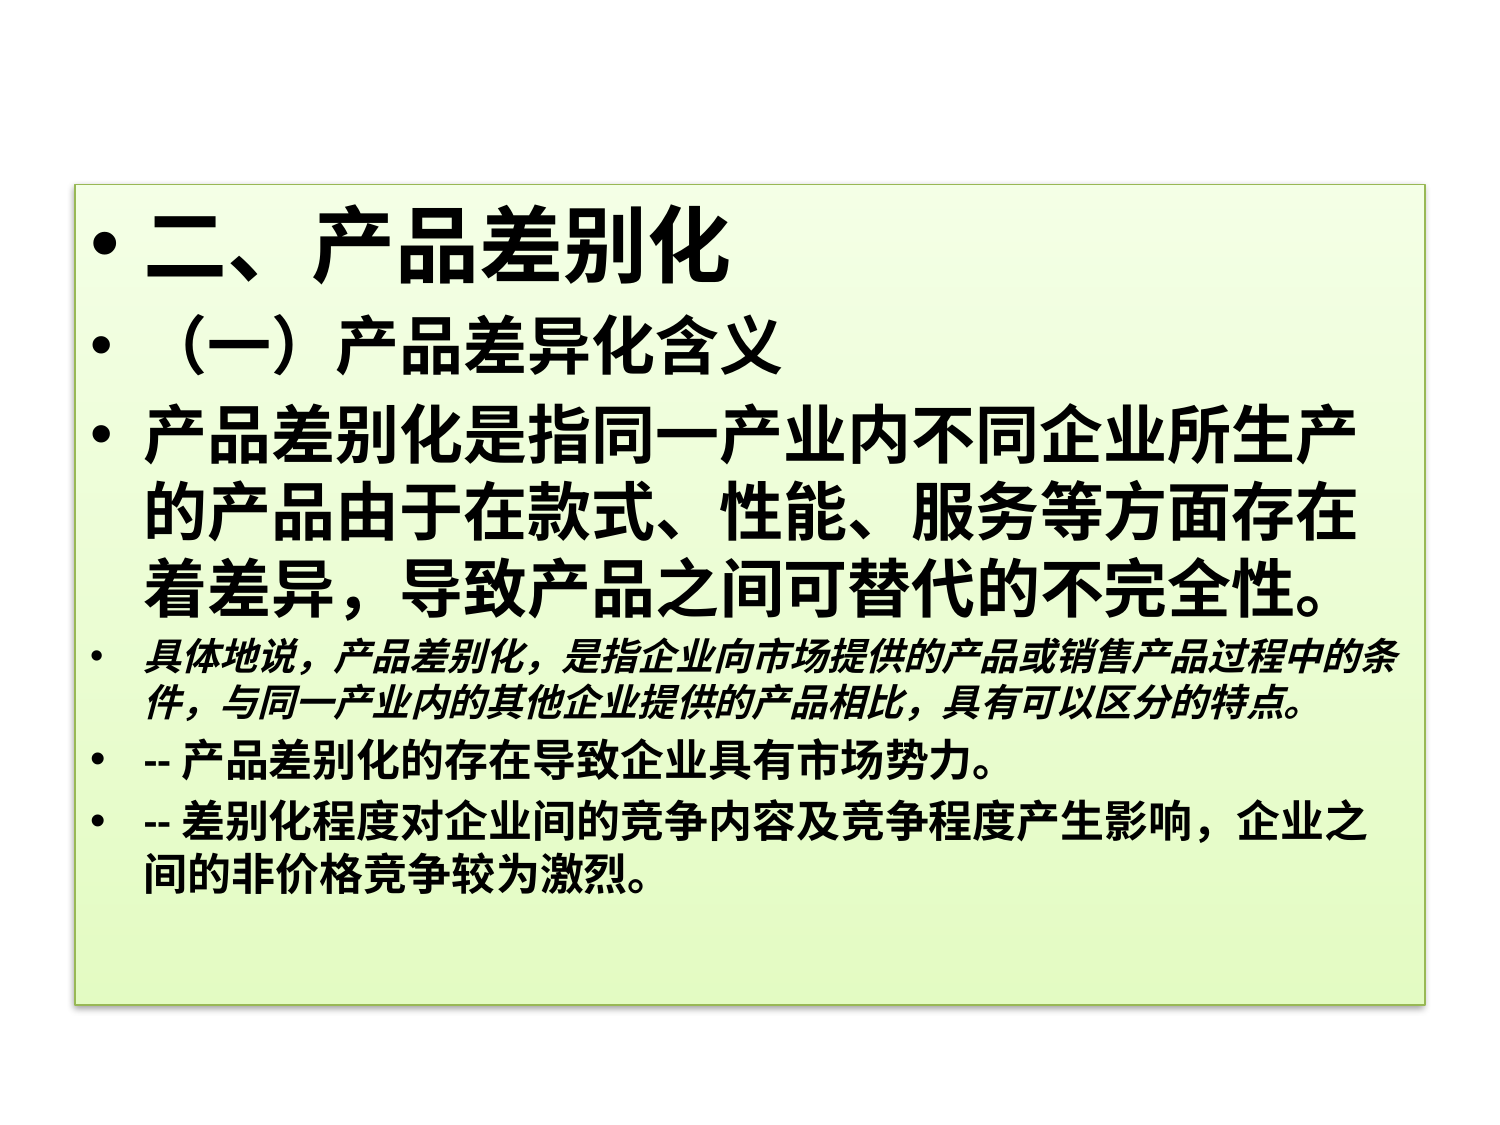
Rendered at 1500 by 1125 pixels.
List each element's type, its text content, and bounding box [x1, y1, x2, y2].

list 二、产品差别化 （一）产品差异化含义 产品差别化是指同一产业内不同企业所生产的产品由于在款式、性能、服务等方面存在着差异，导致产品之间可替代的不完全性。 具体地说，产品差别化，是指企业向市场提供的产品或销售产品过程中的条件，与同一产业内的其他企业提供的产品相比，具有可以区分的特点。 --产品差别化的存在导致企业具有市场势力。 --差别化程度对企业间的竞争内容及竞争程度产生影响，企业之间的非价格竞争较为激烈。 [74, 184, 1426, 1006]
